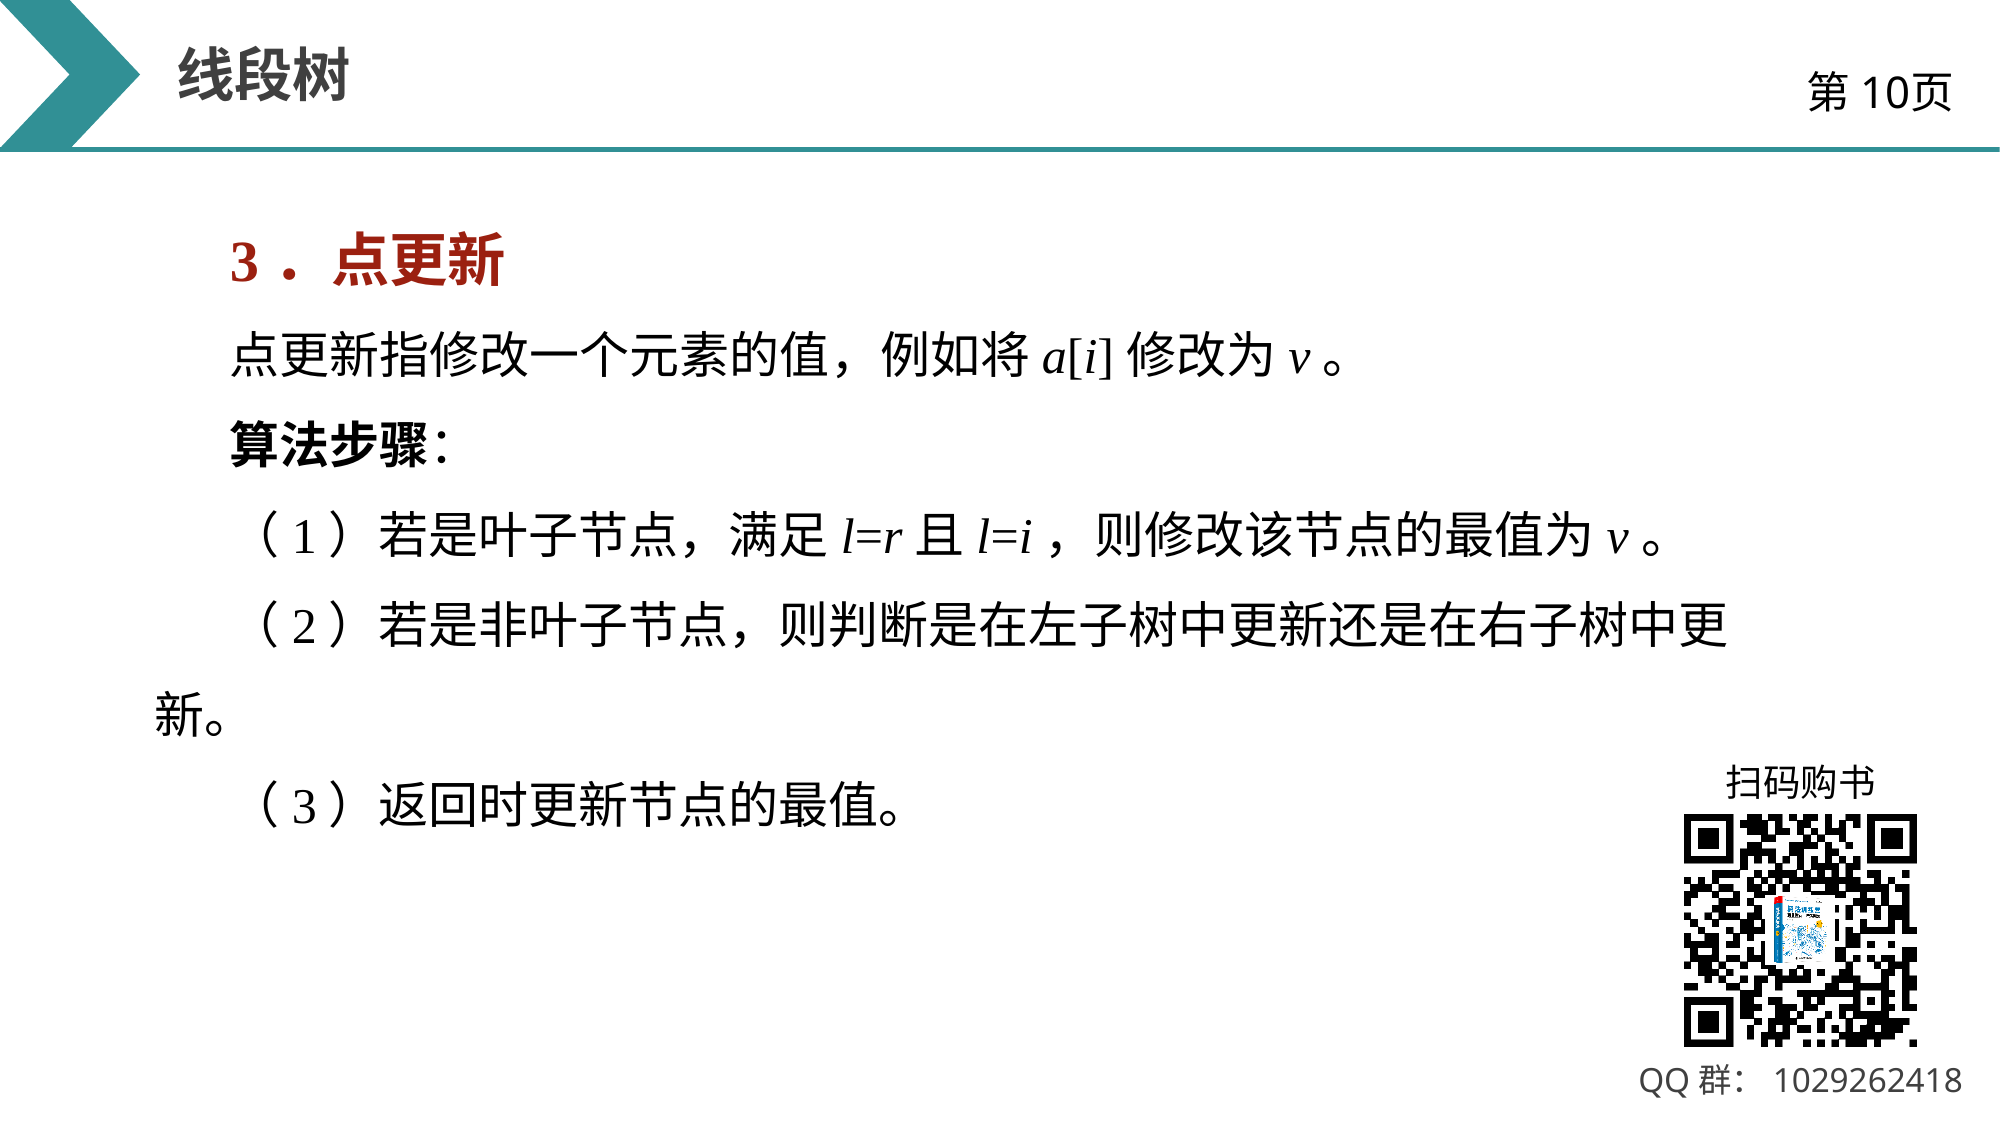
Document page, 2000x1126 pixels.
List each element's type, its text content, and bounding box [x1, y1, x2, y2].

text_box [1625, 751, 1976, 1108]
text_box 3．点更新 点更新指修改一个元素的值，例如将a[i]修改为v。 算法步骤： （1）若是叶子节点，满足l=r且l=i，则修改该节点的最值为v。 （2）若是非叶子节点，则判断是在左子树中更新还是在右子树中更新。 （3）返回时更新节点的最值。 [140, 180, 1792, 841]
text_box [0, 0, 142, 148]
text_box 线段树 [161, 31, 658, 116]
